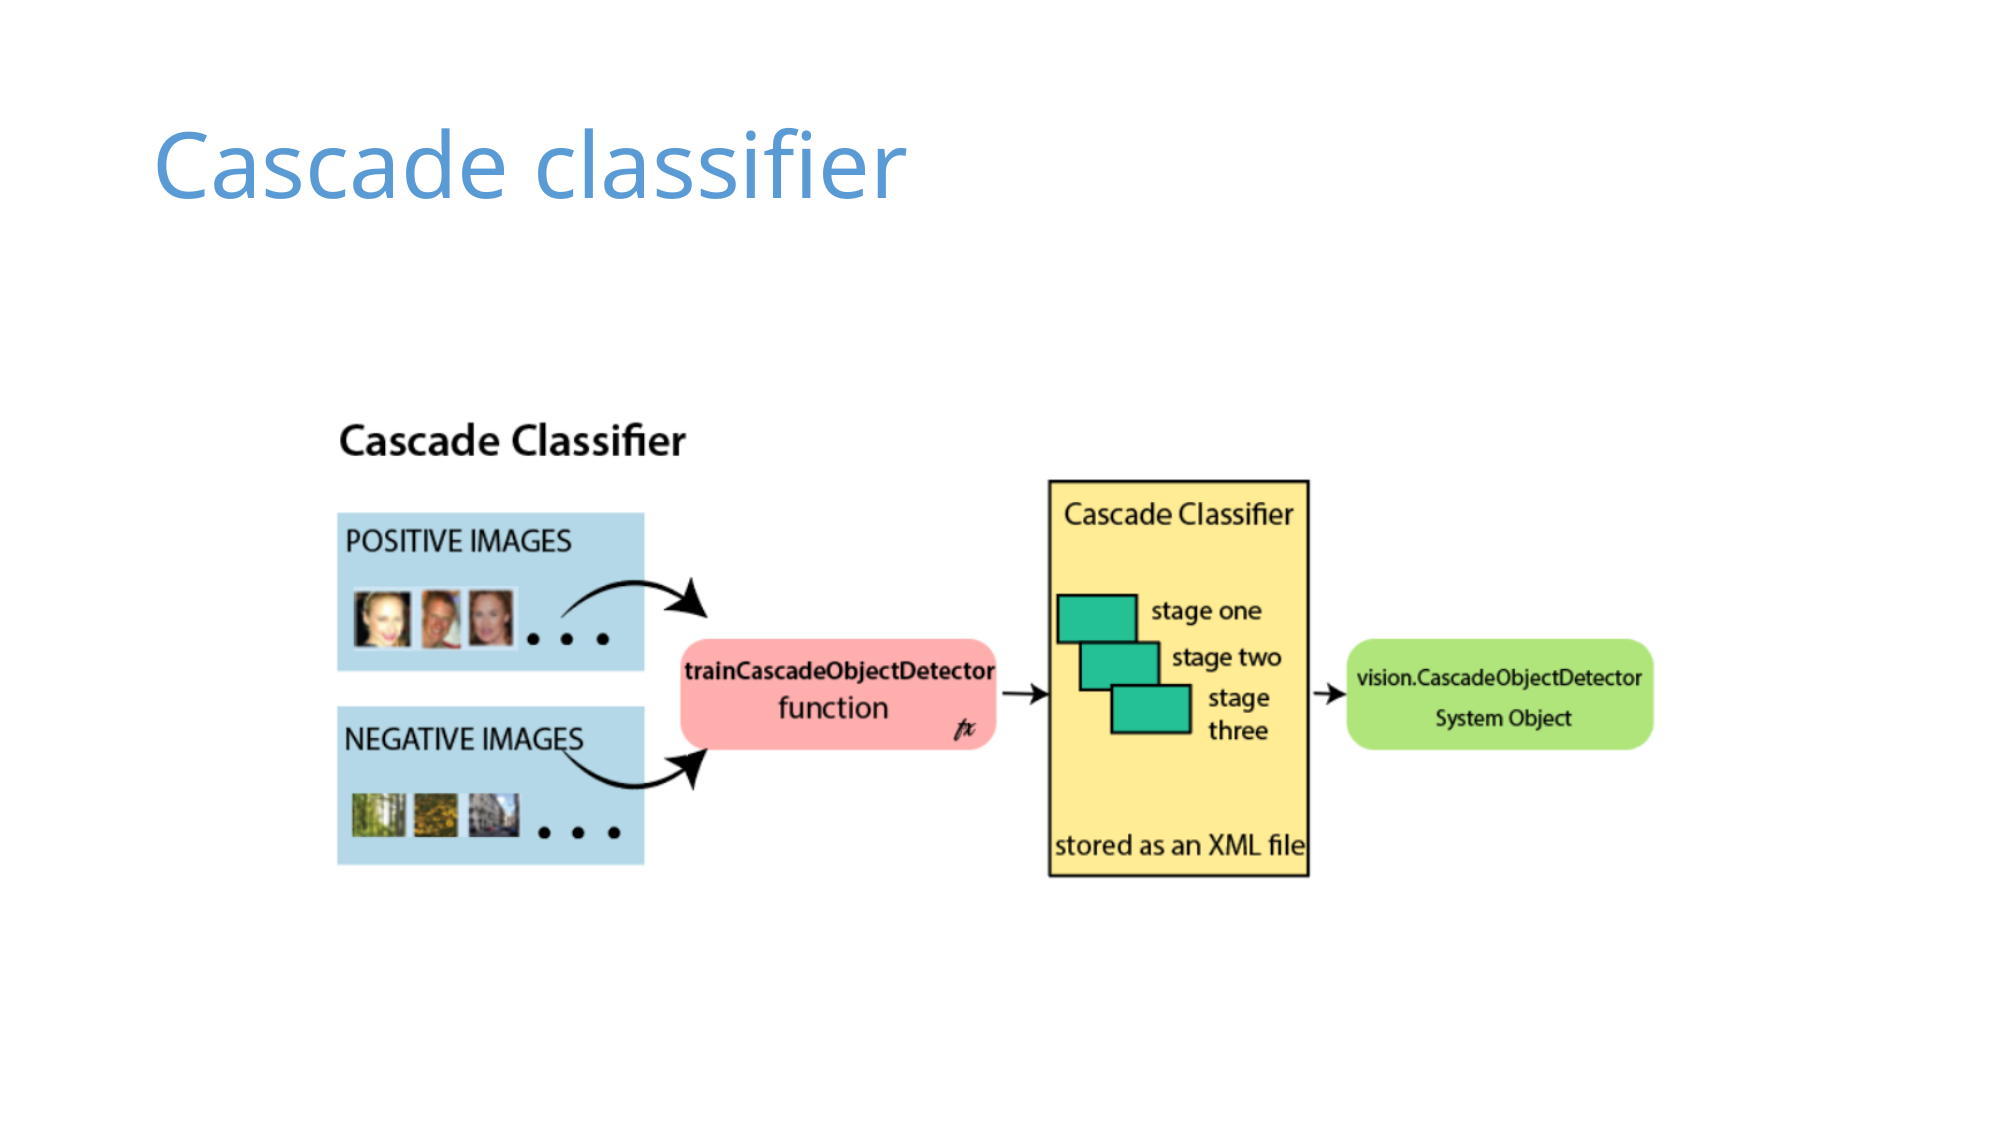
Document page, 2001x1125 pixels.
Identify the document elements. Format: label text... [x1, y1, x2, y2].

title Cascade classifier [137, 59, 1863, 278]
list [324, 407, 1675, 906]
